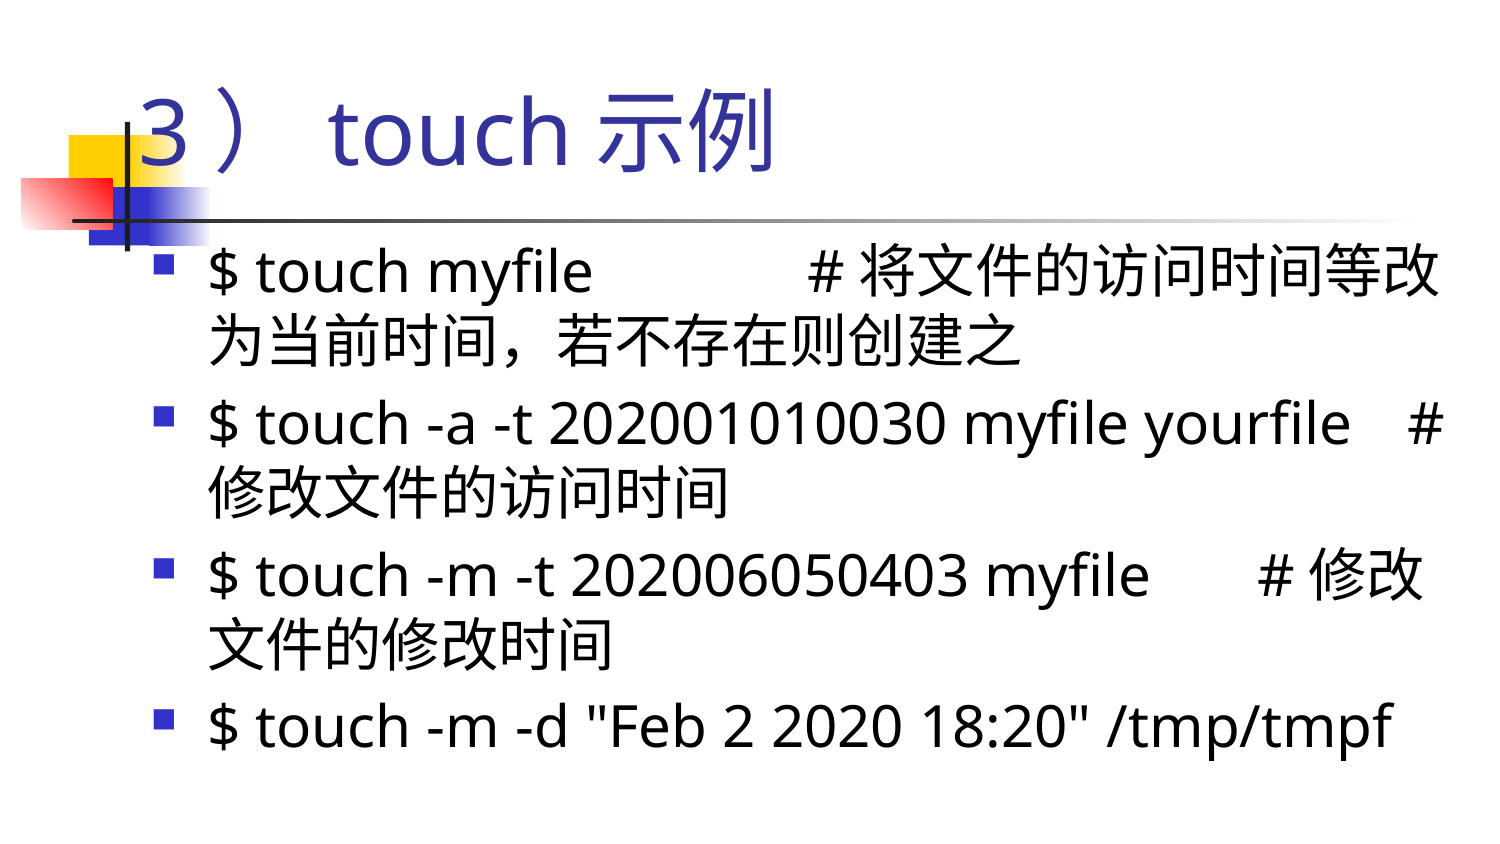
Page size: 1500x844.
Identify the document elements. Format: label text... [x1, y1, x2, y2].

list $ touch myfile #将文件的访问时间等改为当前时间，若不存在则创建之 $ touch -a -t 202001010030 myfile yourfile #修改文件的访问时间 $ touch -m -t 202006050403 myfile #修改文件的修改时间 $ touch -m -d "Feb 2 2020 18:20" /tmp/tmpf [135, 226, 1469, 768]
title 3）touch示例 [123, 49, 1462, 192]
